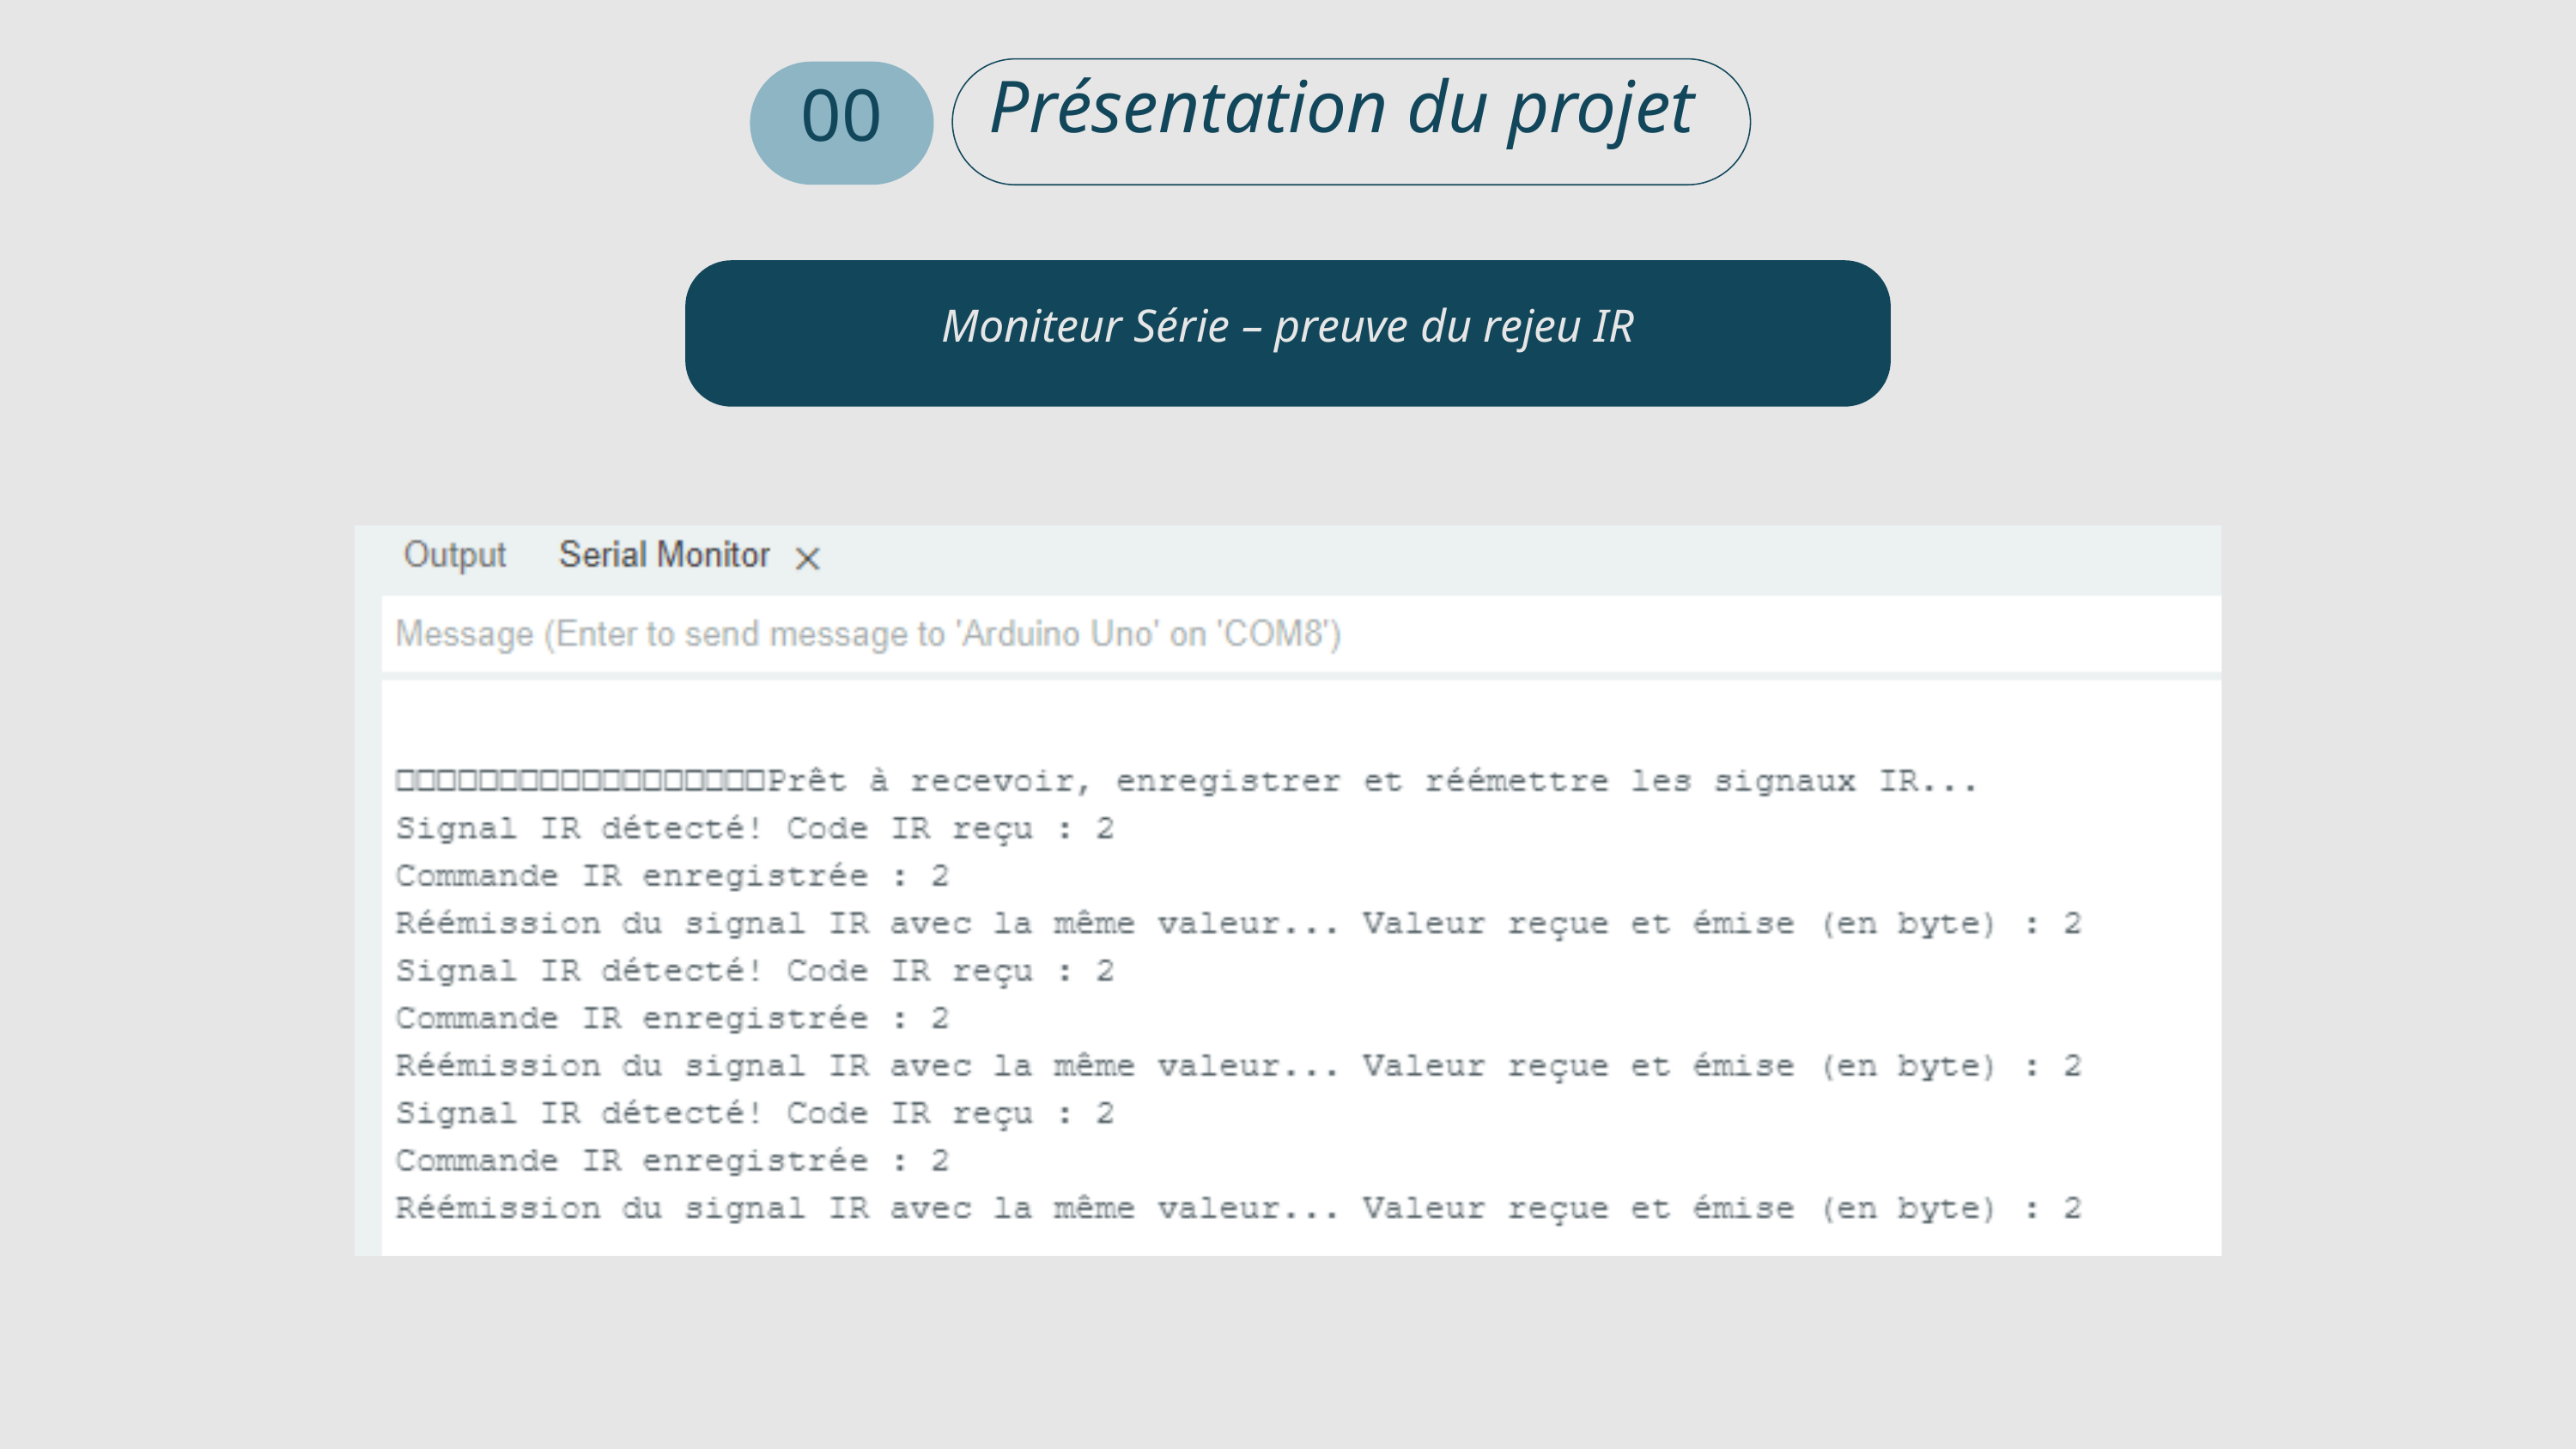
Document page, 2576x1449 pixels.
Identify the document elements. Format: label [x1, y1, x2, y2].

text_box [951, 58, 1751, 185]
text_box [354, 525, 2222, 1256]
text_box [685, 260, 1891, 407]
text_box [750, 61, 934, 185]
